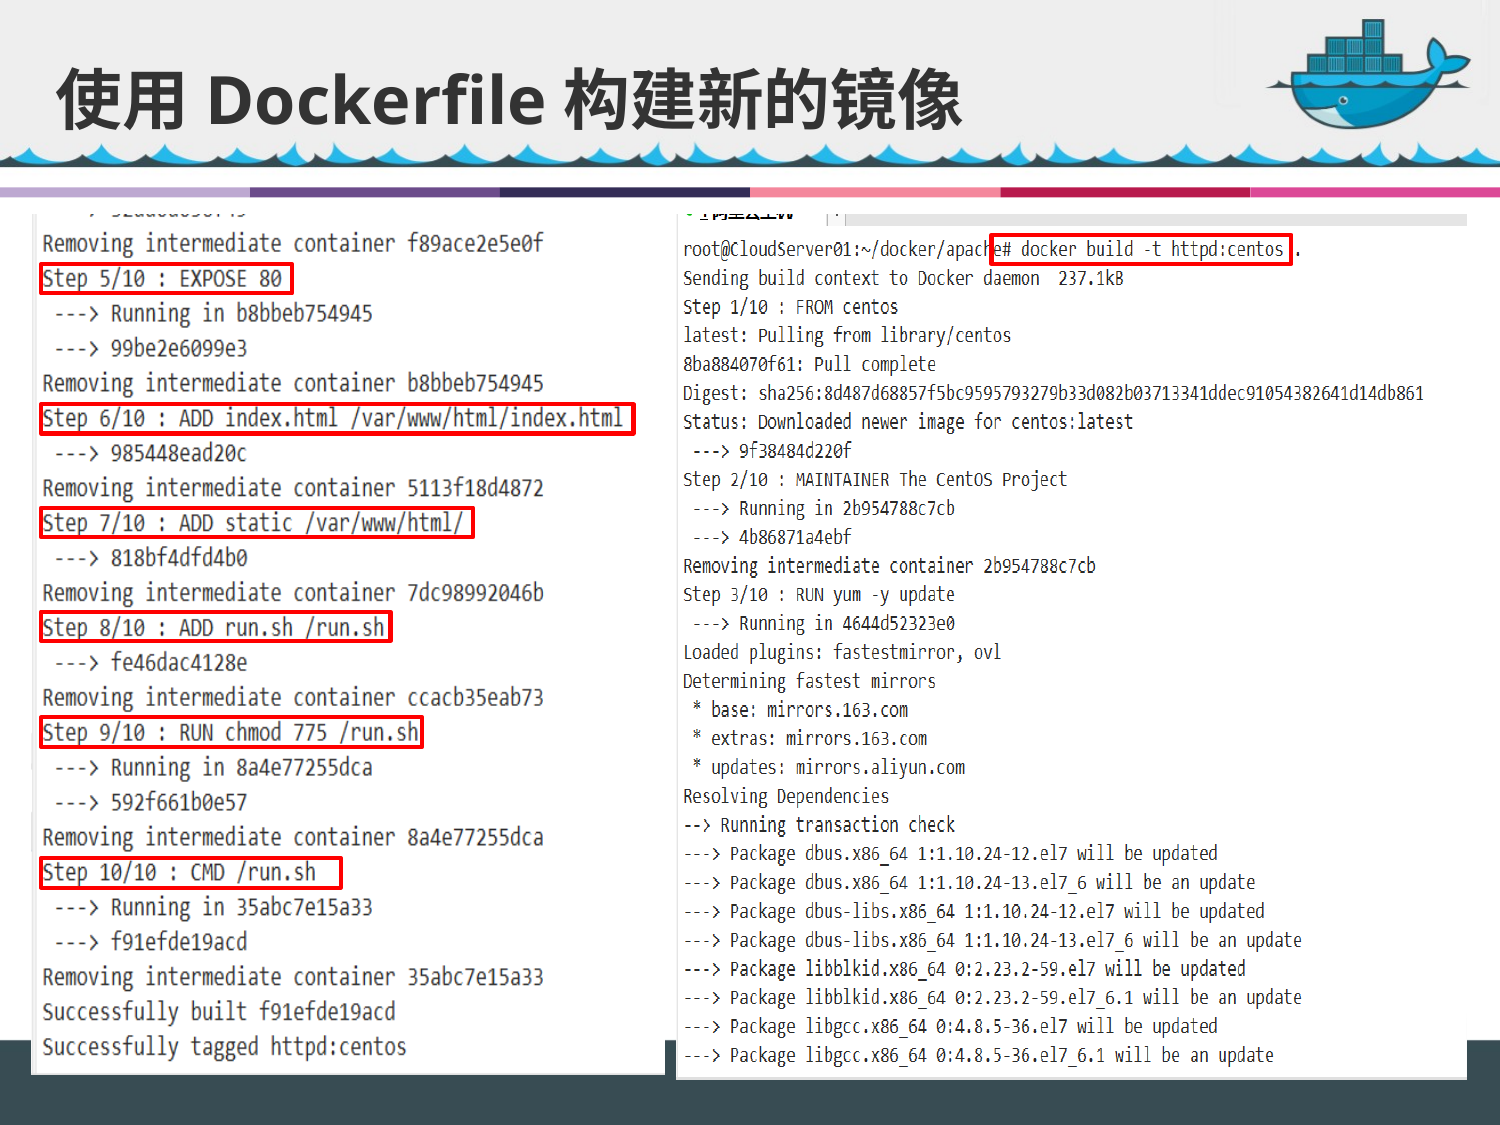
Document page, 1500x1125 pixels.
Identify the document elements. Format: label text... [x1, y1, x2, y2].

picture [0, 198, 1500, 1125]
text_box 使用Dockerfile构建新的镜像 [41, 50, 1262, 145]
picture [0, 0, 1500, 187]
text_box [31, 213, 665, 1075]
